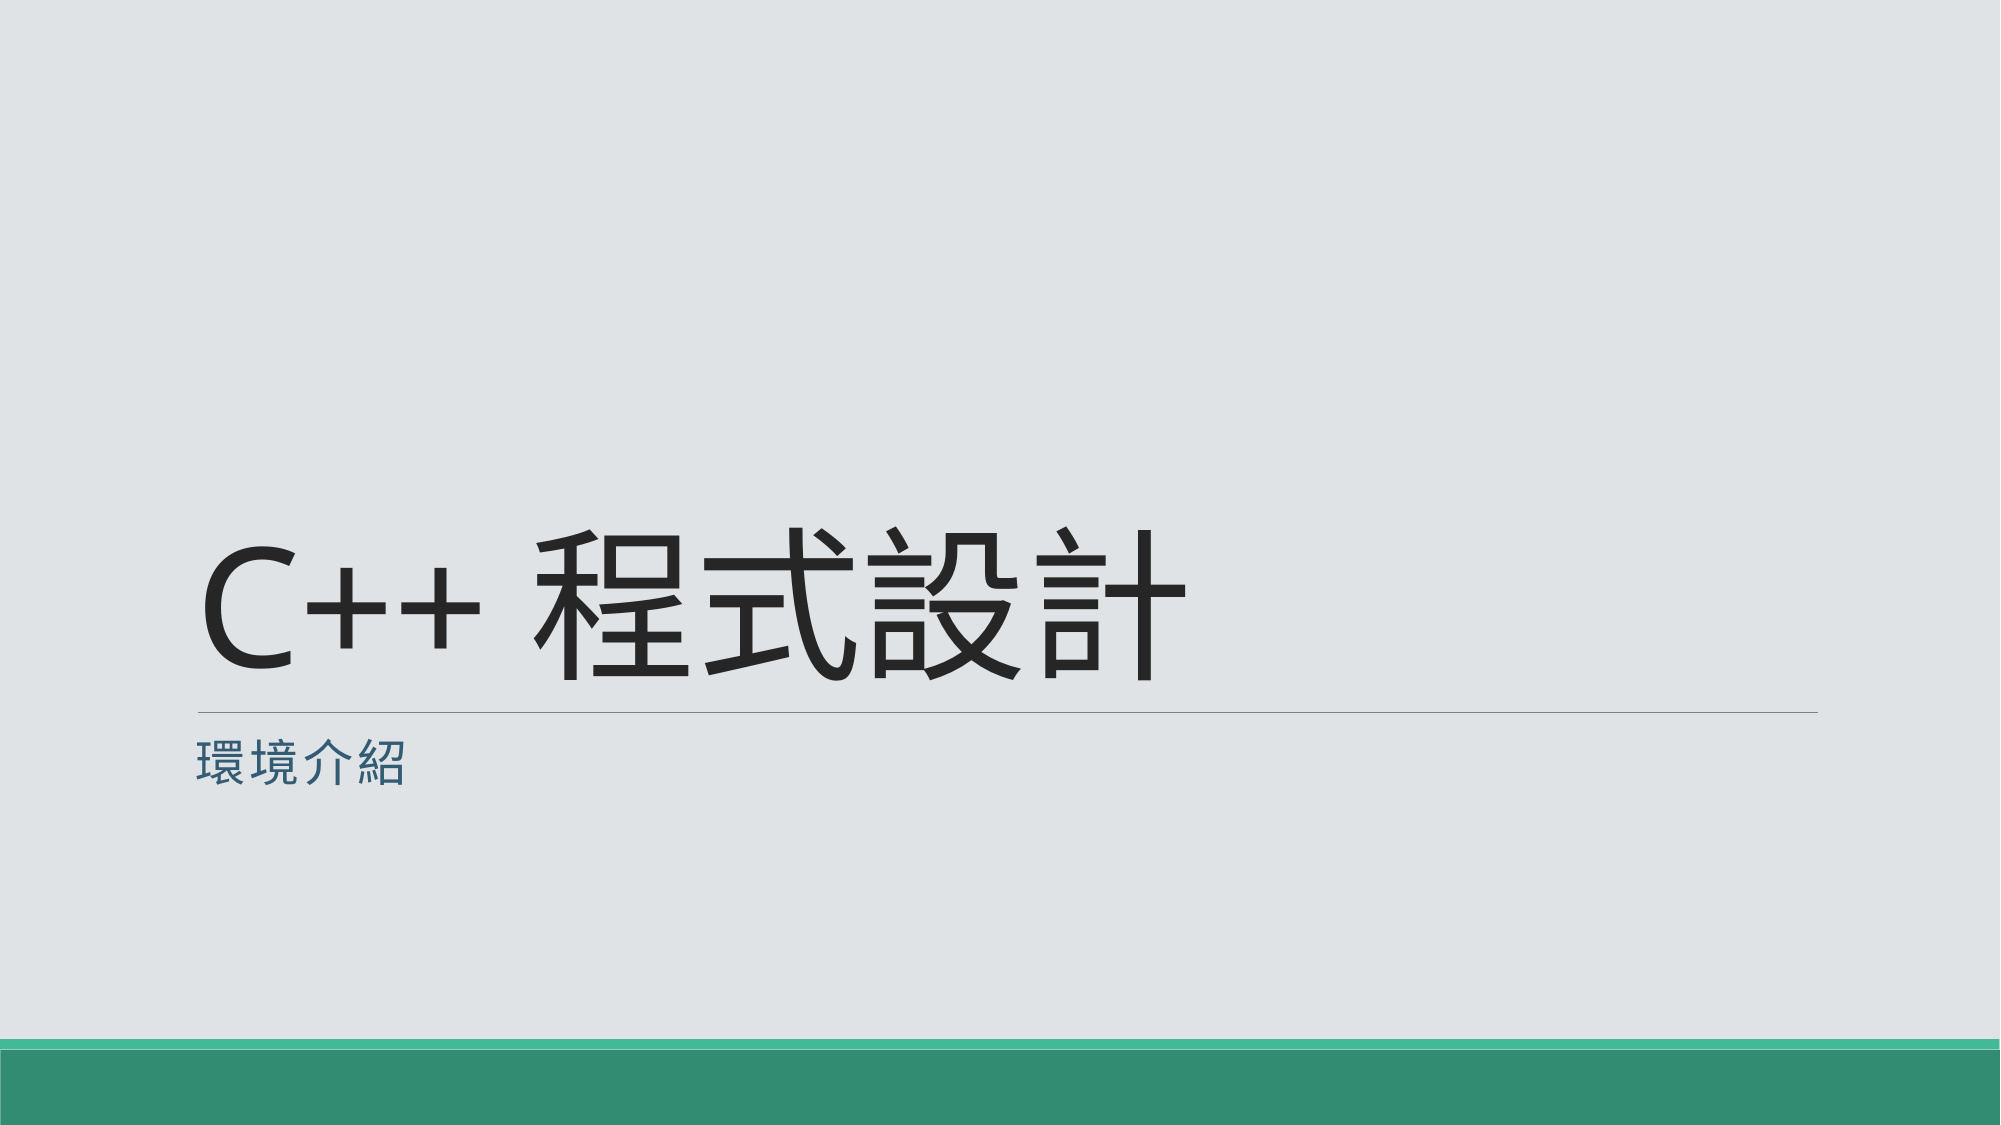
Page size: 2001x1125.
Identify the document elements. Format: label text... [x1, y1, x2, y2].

subtitle 環境介紹 [180, 730, 1831, 919]
title C++程式設計 [180, 124, 1830, 710]
